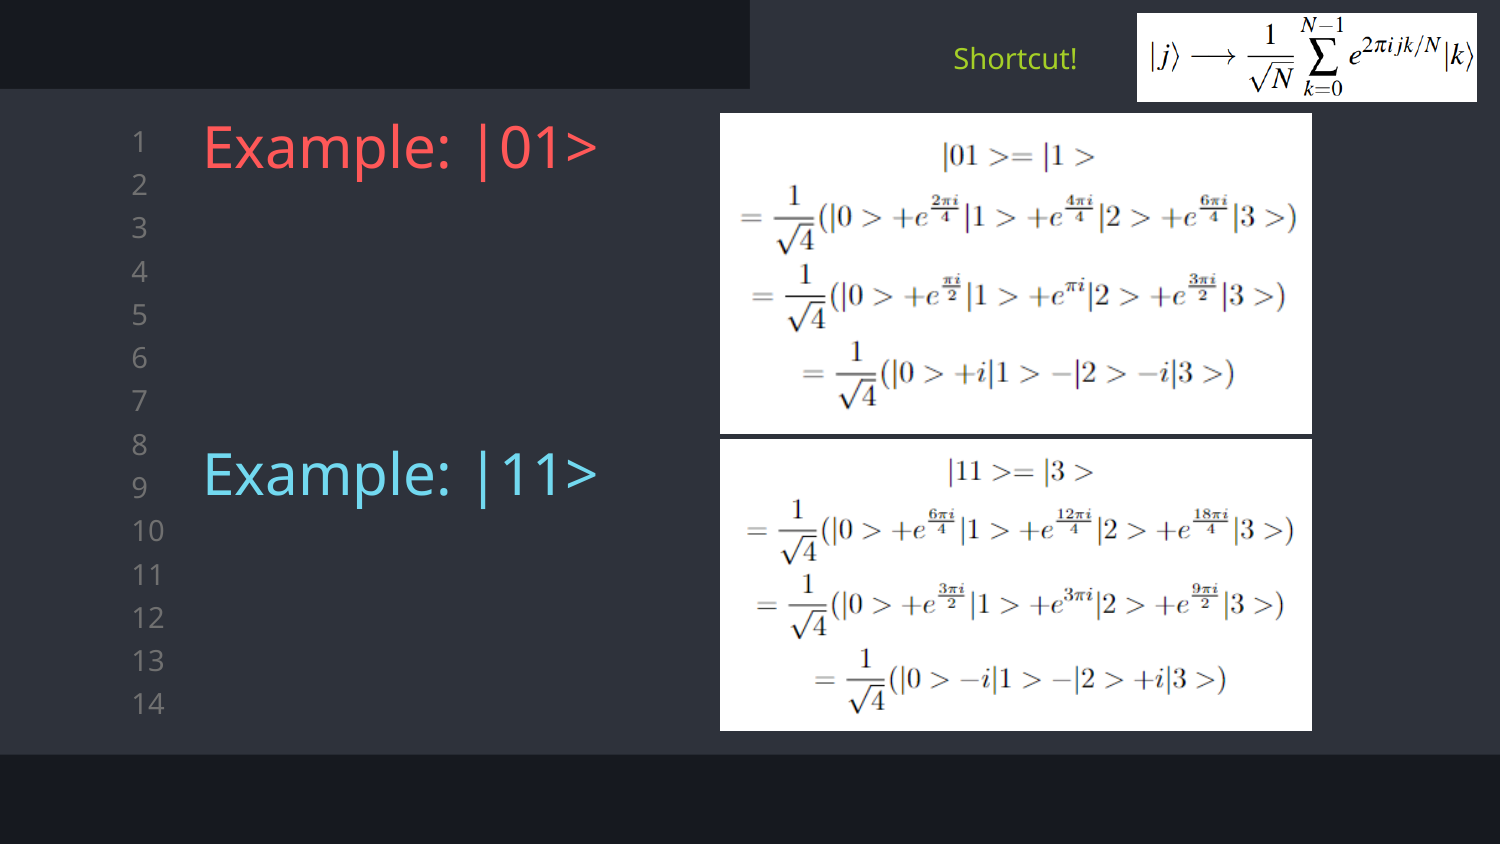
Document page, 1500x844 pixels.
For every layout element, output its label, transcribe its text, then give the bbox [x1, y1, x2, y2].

picture [720, 113, 1312, 435]
picture [1136, 12, 1477, 103]
picture [720, 439, 1312, 731]
subtitle Example: |11> [187, 428, 717, 516]
title Example: |01> [187, 101, 854, 189]
text_box Shortcut! [938, 34, 1131, 81]
